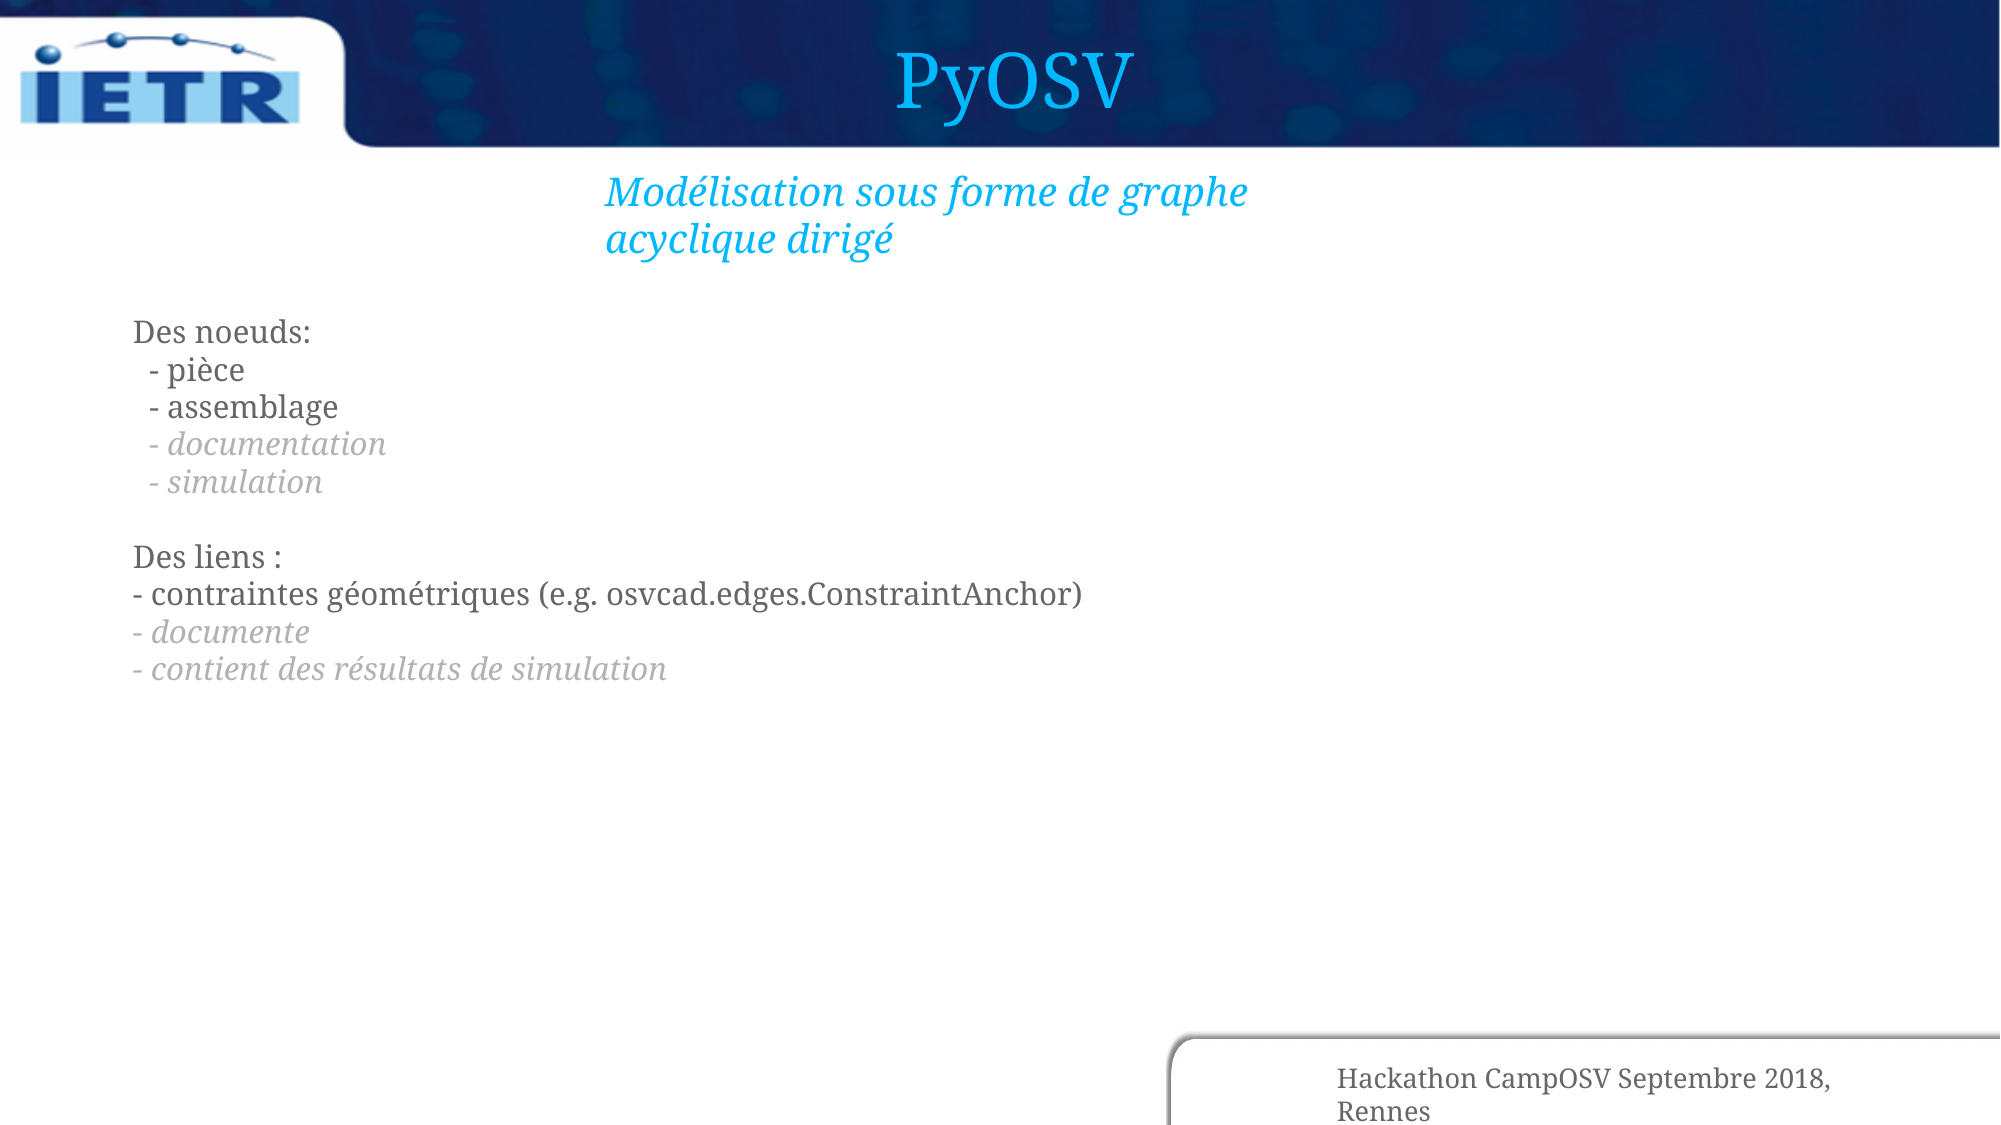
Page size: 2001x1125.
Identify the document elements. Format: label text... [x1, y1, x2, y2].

text_box Modélisation sous forme de graphe acyclique dirigé [590, 159, 1430, 253]
text_box PyOSV [879, 23, 1156, 143]
text_box Hackathon CampOSV Septembre 2018, Rennes [1322, 1054, 1914, 1106]
picture [0, 0, 2000, 165]
text_box Des noeuds: - pièce - assemblage - documentation - simulation Des liens : - contraintes géométriques (e.g. osvcad.edges.ConstraintAnchor) - documente - contient des résultats de simulation [118, 259, 1867, 969]
picture [1166, 1024, 2000, 1125]
